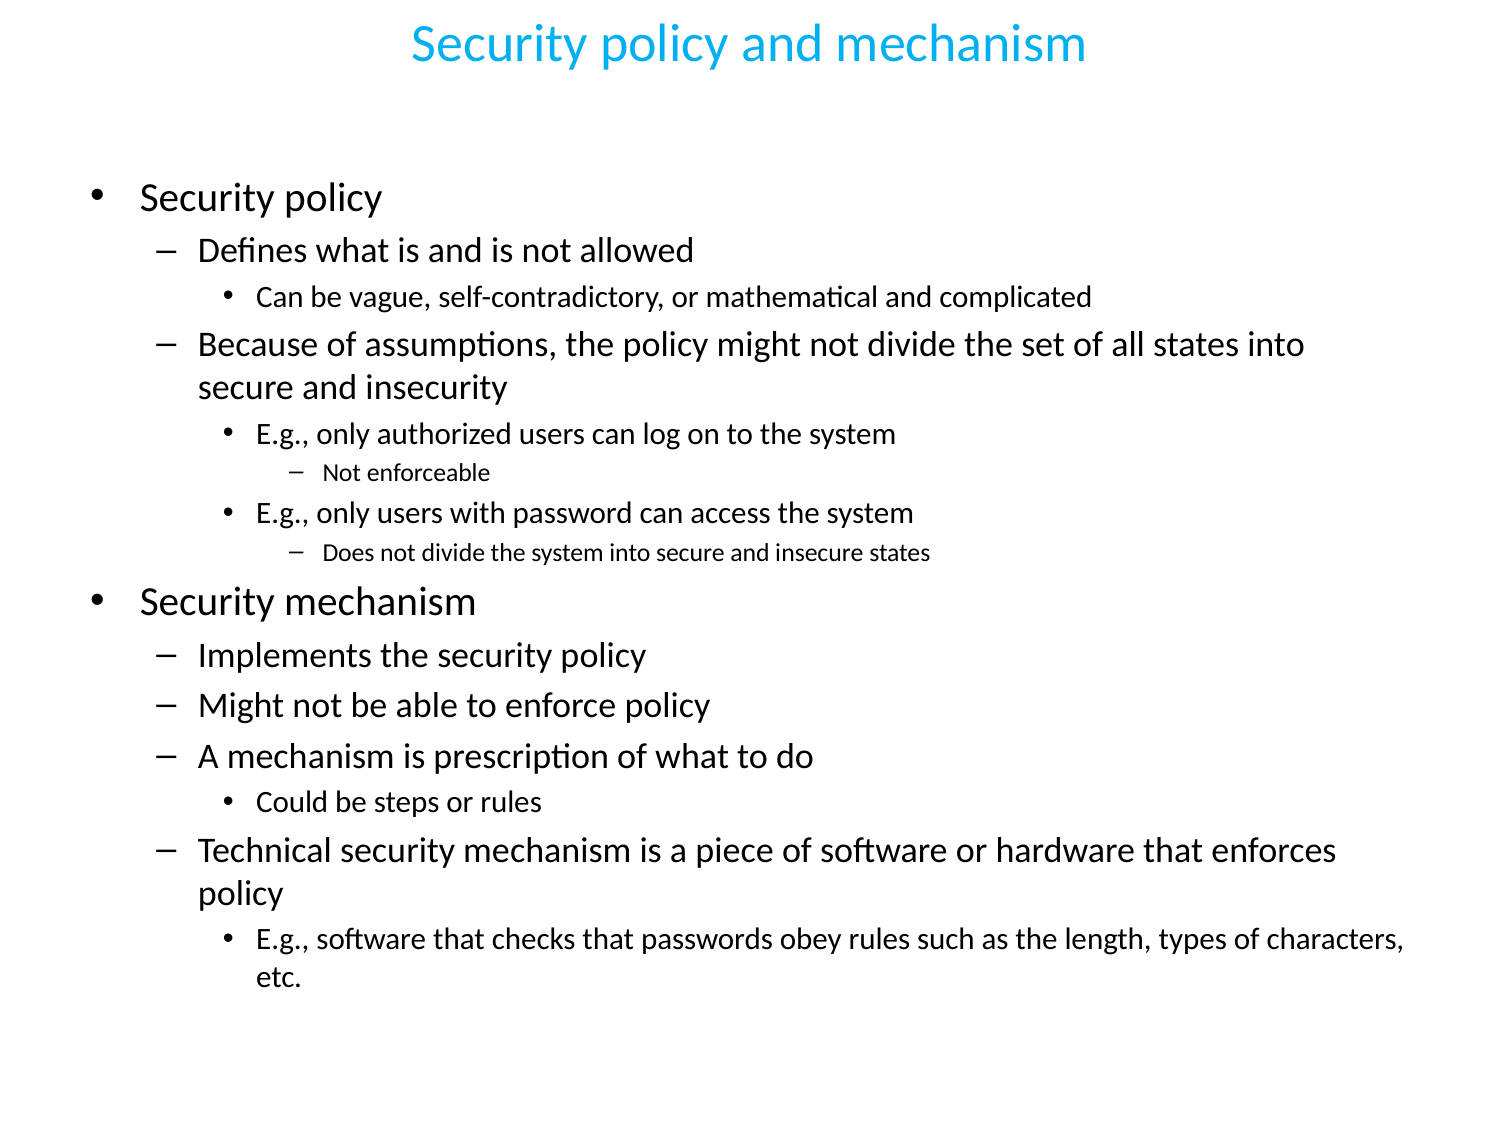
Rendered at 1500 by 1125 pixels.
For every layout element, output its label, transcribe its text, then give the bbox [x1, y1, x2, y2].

list Security policy Defines what is and is not allowed Can be vague, self-contradictory, or mathematical and complicated Because of assumptions, the policy might not divide the set of all states into secure and insecurity E.g., only authorized users can log on to the system Not enforceable E.g., only users with password can access the system Does not divide the system into secure and insecure states Security mechanism Implements the security policy Might not be able to enforce policy A mechanism is prescription of what to do Could be steps or rules Technical security mechanism is a piece of software or hardware that enforces policy E.g., software that checks that passwords obey rules such as the length, types of characters, etc. [75, 162, 1425, 1005]
title Security policy and mechanism [0, 0, 1500, 80]
